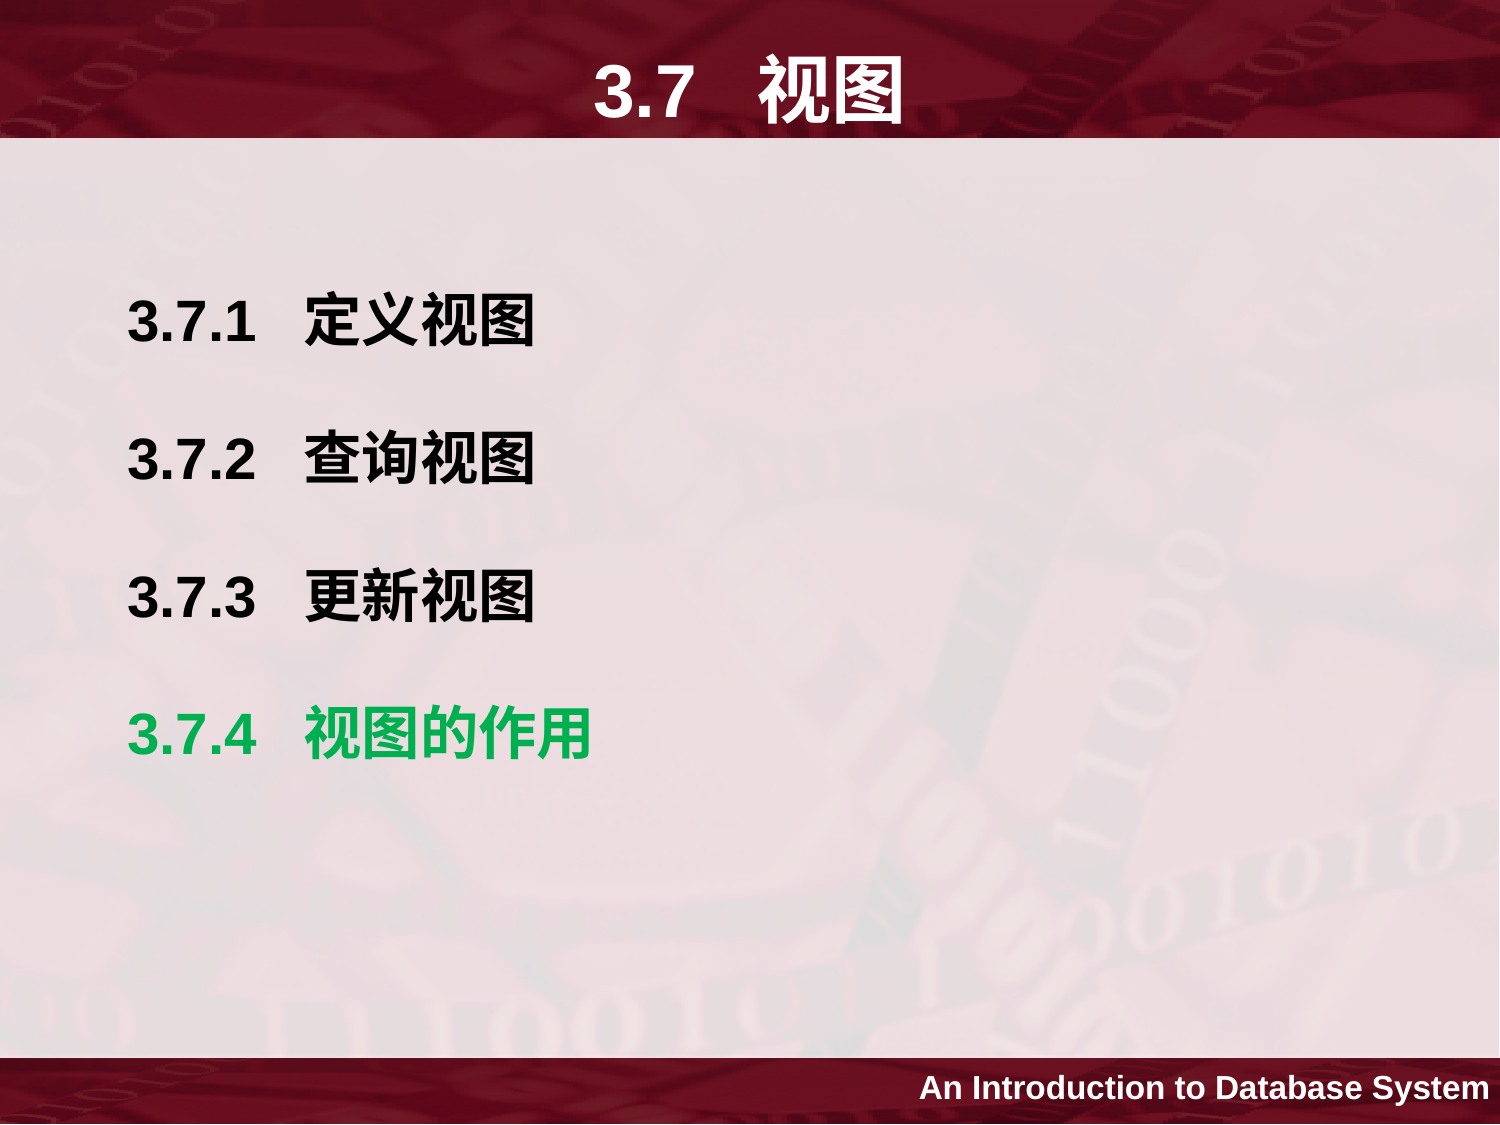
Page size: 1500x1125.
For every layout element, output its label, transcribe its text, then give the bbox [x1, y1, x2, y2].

list 3.7.1 定义视图 3.7.2 查询视图 3.7.3 更新视图 3.7.4 视图的作用 [111, 219, 1402, 958]
title 3.7 视图 [74, 0, 1426, 181]
picture [0, 0, 1500, 1124]
